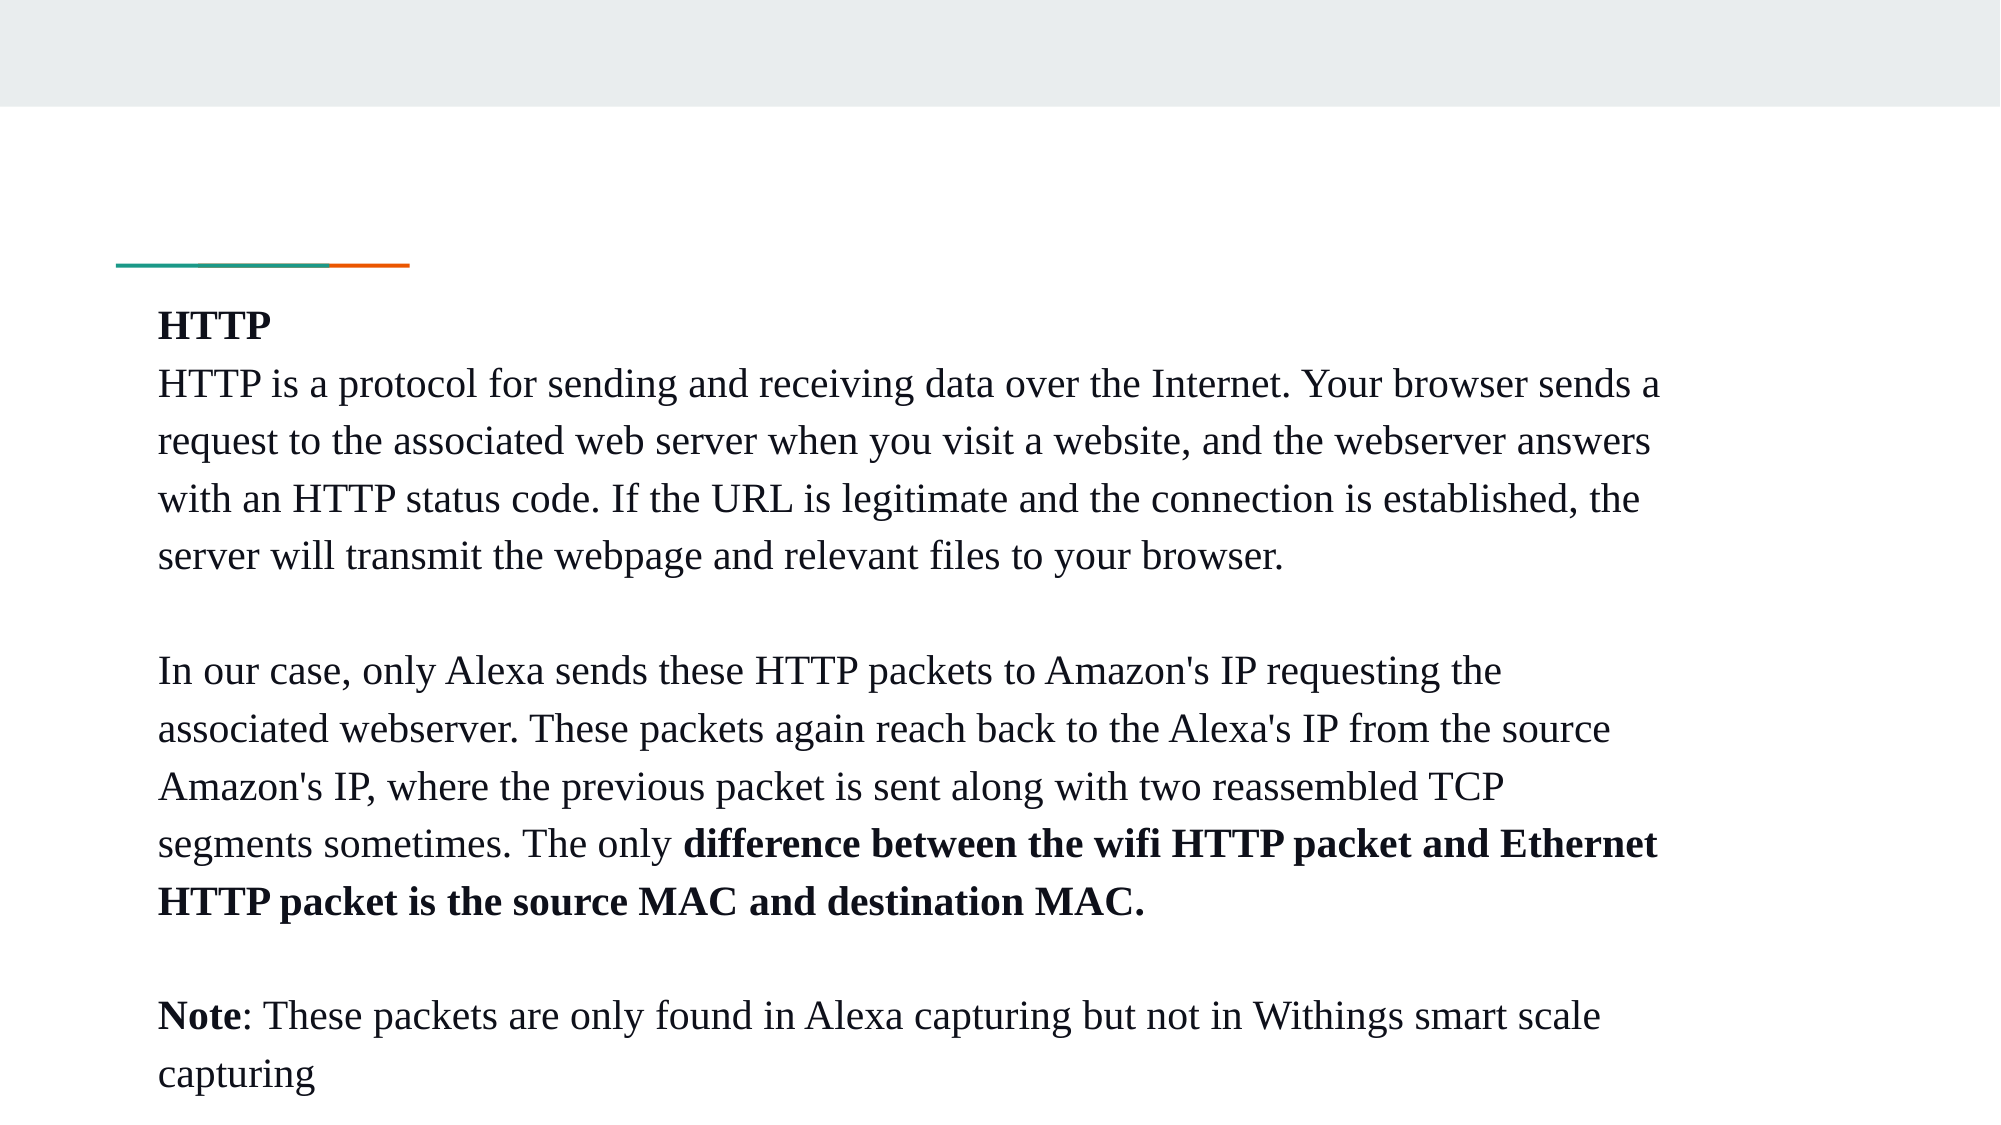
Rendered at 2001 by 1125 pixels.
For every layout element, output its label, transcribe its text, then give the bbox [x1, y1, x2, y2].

text_box HTTP HTTP is a protocol for sending and receiving data over the Internet. Your browser sends a request to the associated web server when you visit a website, and the webserver answers with an HTTP status code. If the URL is legitimate and the connection is established, the server will transmit the webpage and relevant files to your browser. In our case, only Alexa sends these HTTP packets to Amazon's IP requesting the associated webserver. These packets again reach back to the Alexa's IP from the source Amazon's IP, where the previous packet is sent along with two reassembled TCP segments sometimes. The only difference between the wifi HTTP packet and Ethernet HTTP packet is the source MAC and destination MAC. Note: These packets are only found in Alexa capturing but not in Withings smart scale capturing [142, 275, 1683, 1094]
